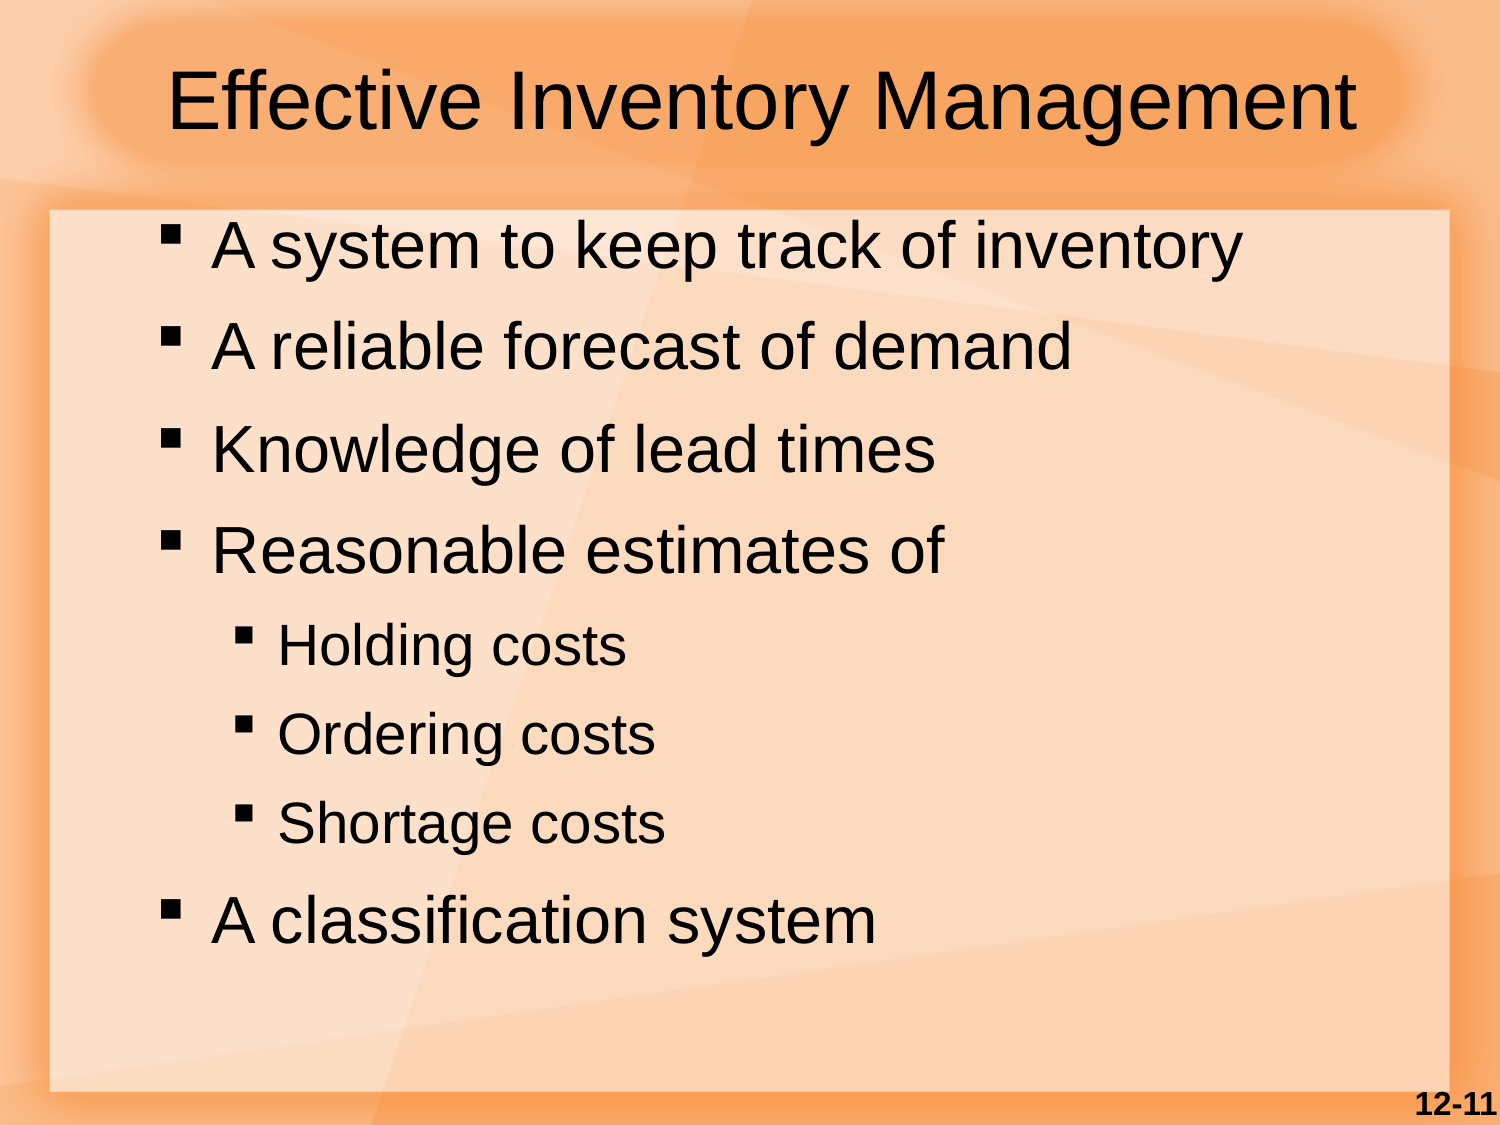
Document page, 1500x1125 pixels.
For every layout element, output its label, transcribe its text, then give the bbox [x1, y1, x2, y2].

list A system to keep track of inventory A reliable forecast of demand Knowledge of lead times Reasonable estimates of Holding costs Ordering costs Shortage costs A classification system [140, 203, 1416, 1079]
slide_number 12-11 [1162, 1074, 1500, 1125]
title Effective Inventory Management [124, 40, 1401, 154]
picture [0, 0, 1500, 1125]
